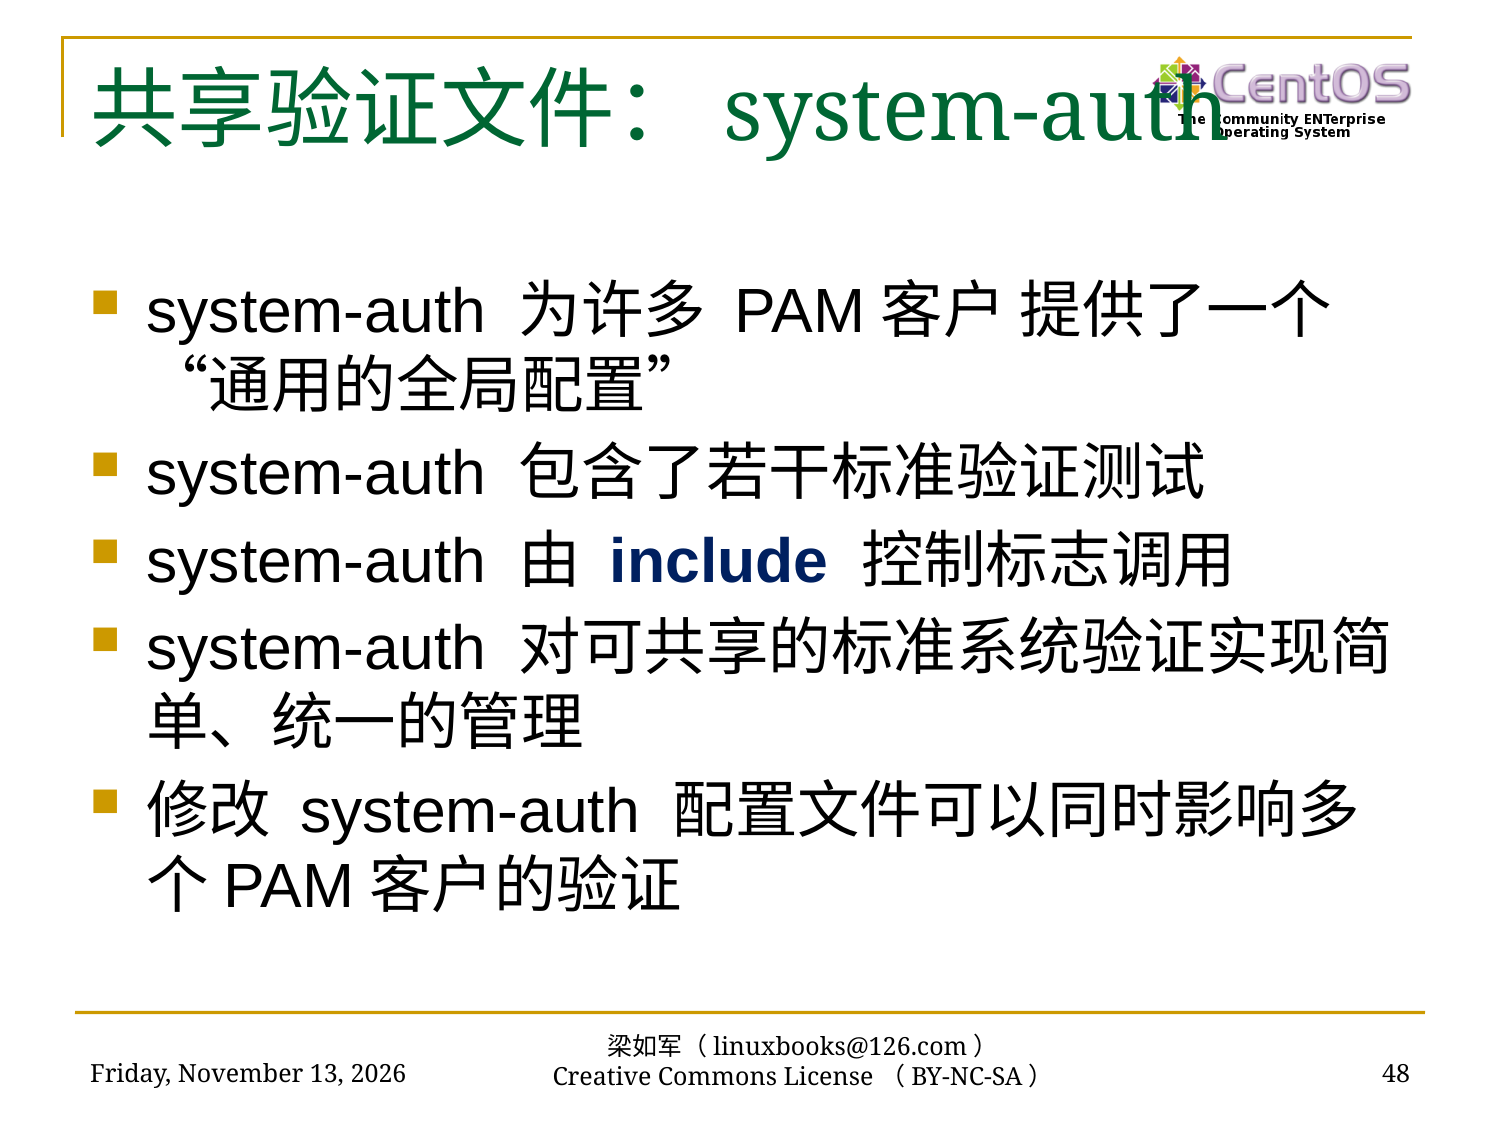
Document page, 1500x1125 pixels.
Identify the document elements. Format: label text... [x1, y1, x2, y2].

title 共享验证文件：system-auth [74, 45, 1426, 233]
footer 梁如军（linuxbooks@126.com） Creative Commons License（BY-NC-SA） [359, 1022, 1247, 1099]
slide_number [74, 1023, 426, 1100]
slide_number 48 [1074, 1023, 1426, 1100]
list system-auth 为许多 PAM客户 提供了一个“通用的全局配置” system-auth 包含了若干标准验证测试 system-auth 由 include 控制标志调用 system-auth 对可共享的标准系统验证实现简单、统一的管理 修改 system-auth 配置文件可以同时影响多个PAM客户的验证 [74, 262, 1426, 1006]
